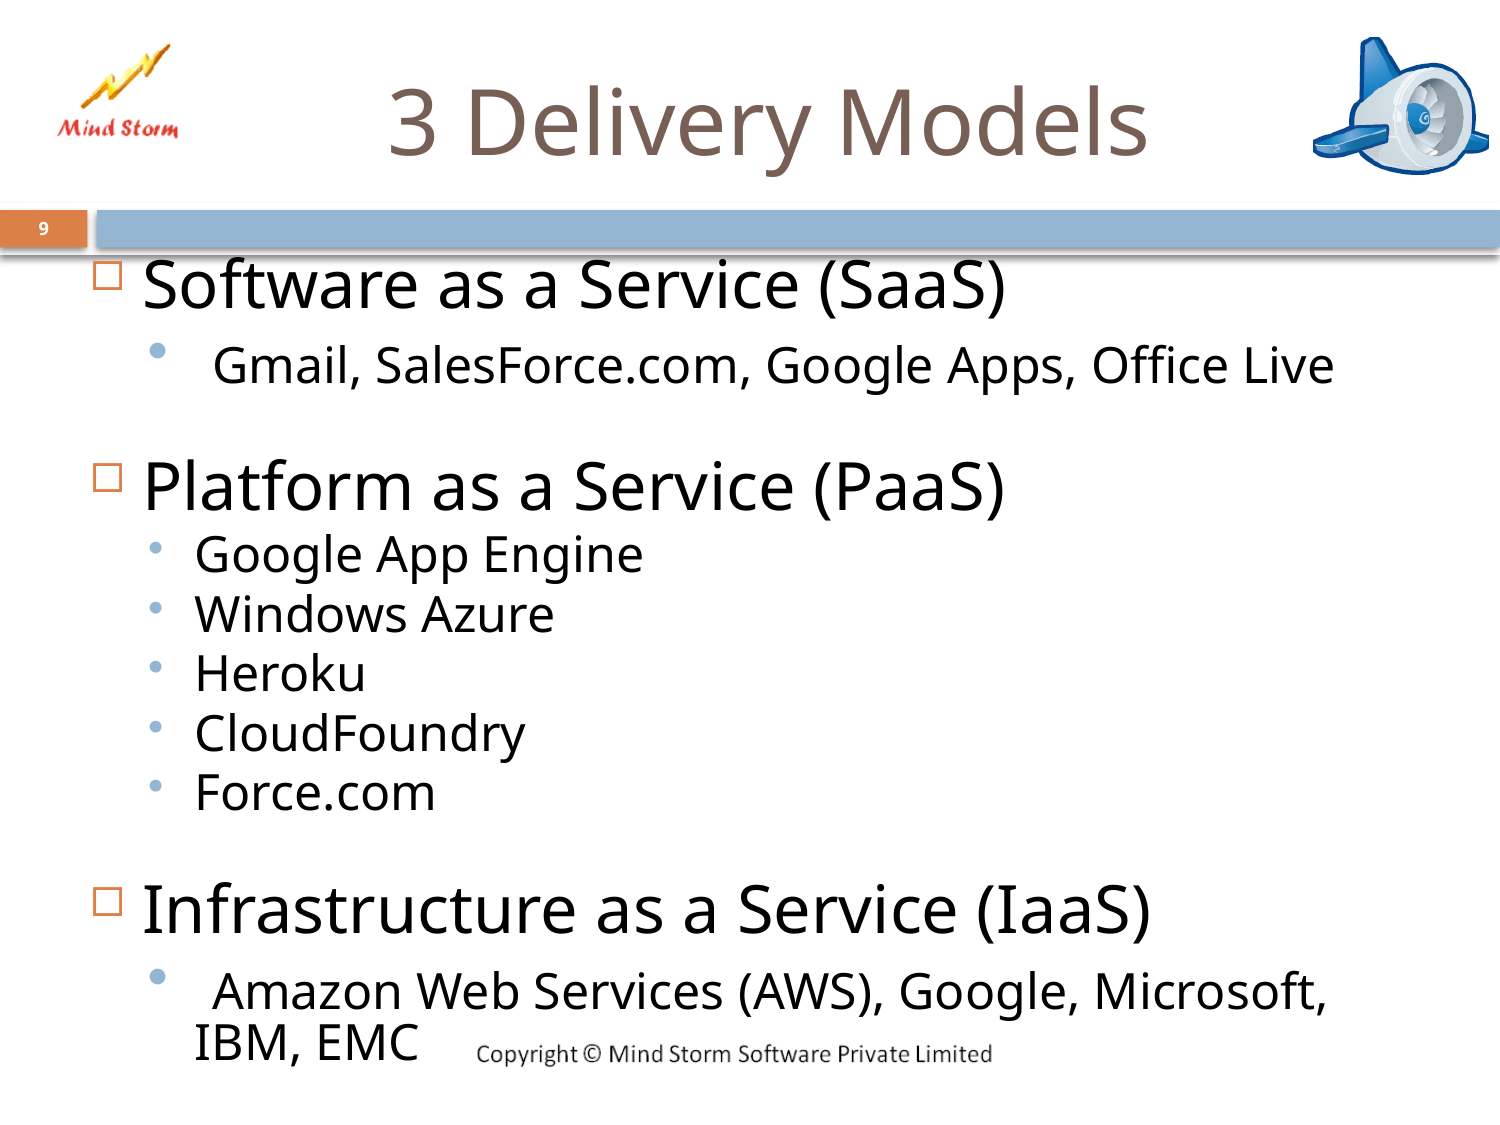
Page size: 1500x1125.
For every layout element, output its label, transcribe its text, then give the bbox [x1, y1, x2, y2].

list Software as a Service (SaaS) Gmail, SalesForce.com, Google Apps, Office Live Platform as a Service (PaaS) Google App Engine Windows Azure Heroku CloudFoundry Force.com Infrastructure as a Service (IaaS) Amazon Web Services (AWS), Google, Microsoft, IBM, EMC [75, 249, 1425, 950]
text_box 9 [0, 209, 88, 250]
picture [37, 37, 100, 150]
picture [1304, 24, 1500, 182]
picture [474, 1037, 1000, 1072]
title 3 Delivery Models [100, 37, 1438, 200]
